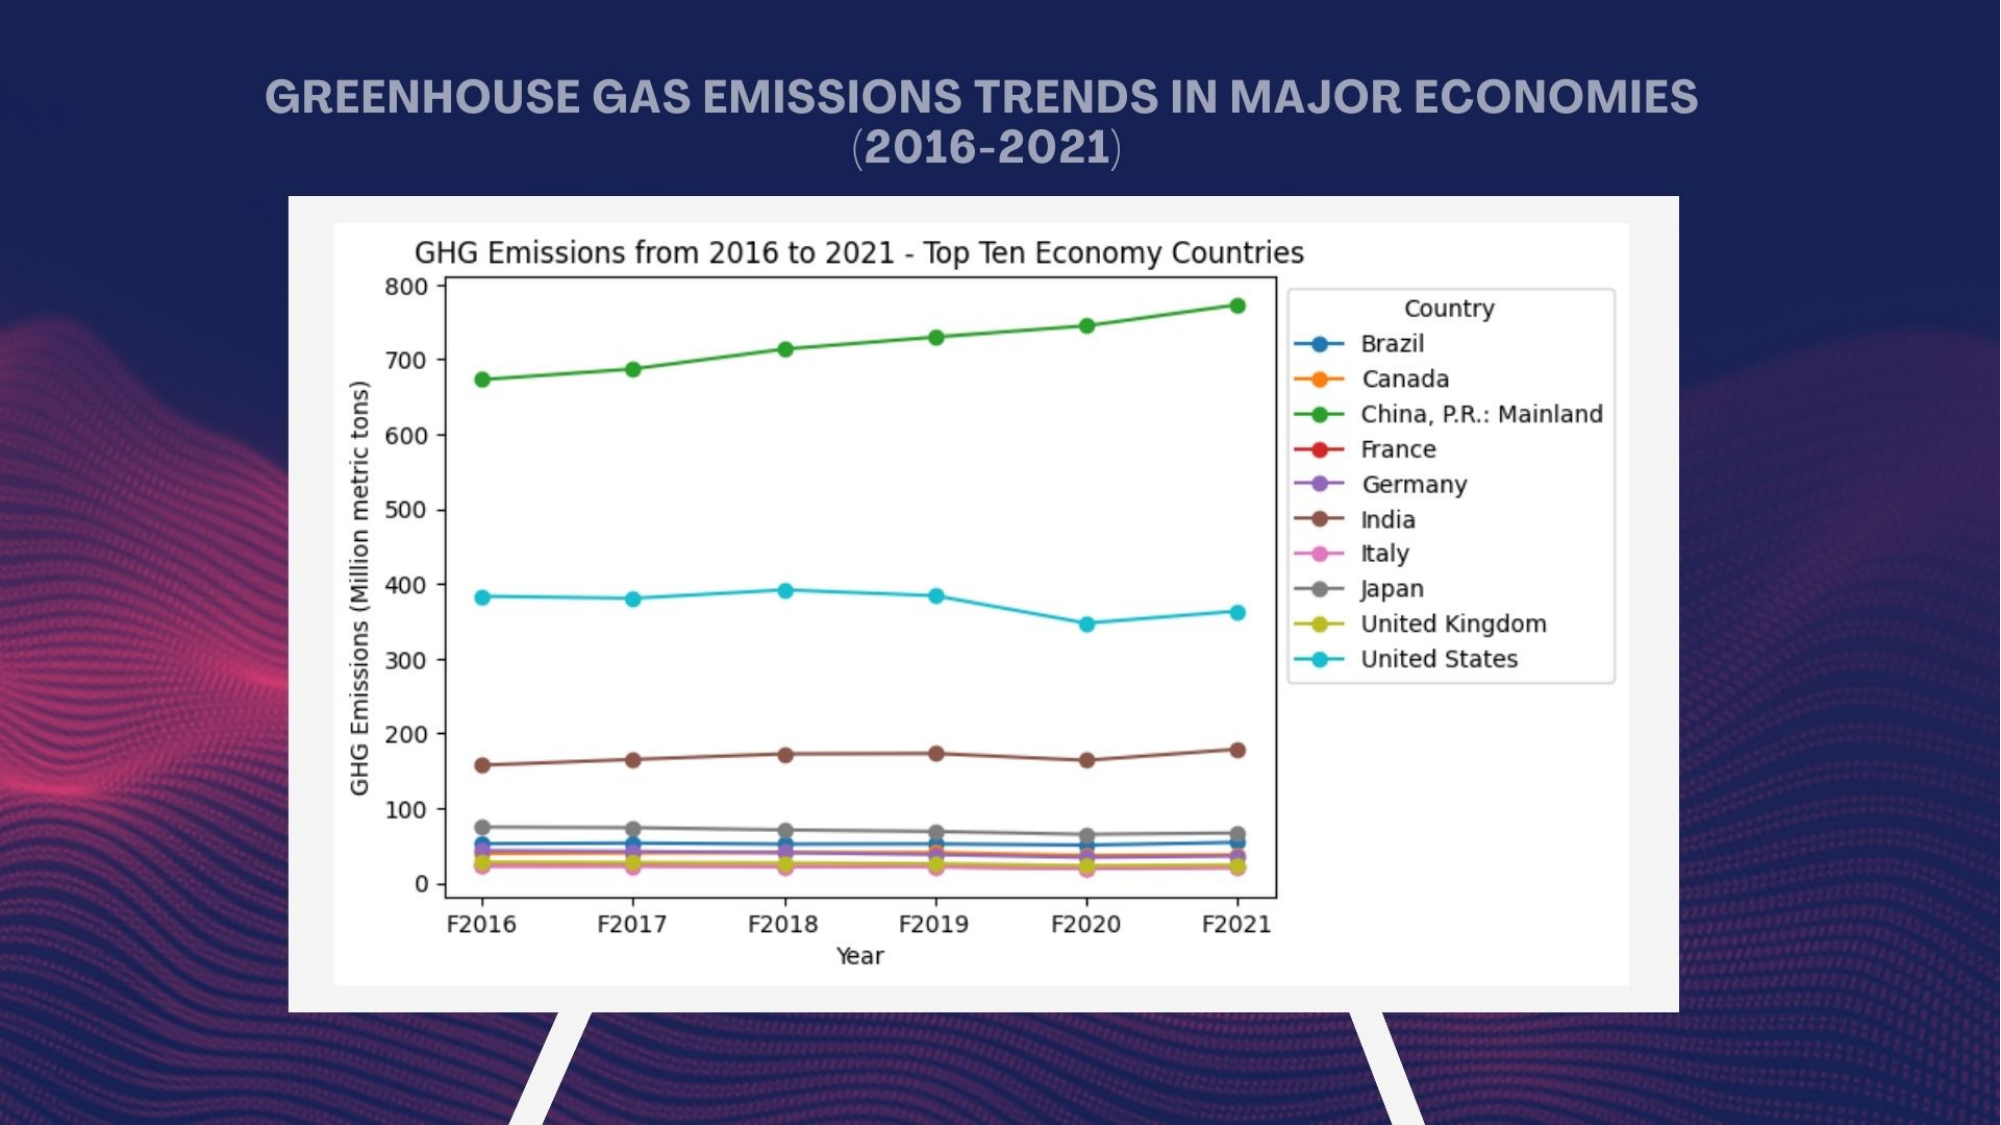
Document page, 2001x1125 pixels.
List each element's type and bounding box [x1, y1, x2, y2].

list [0, 0, 2000, 1125]
